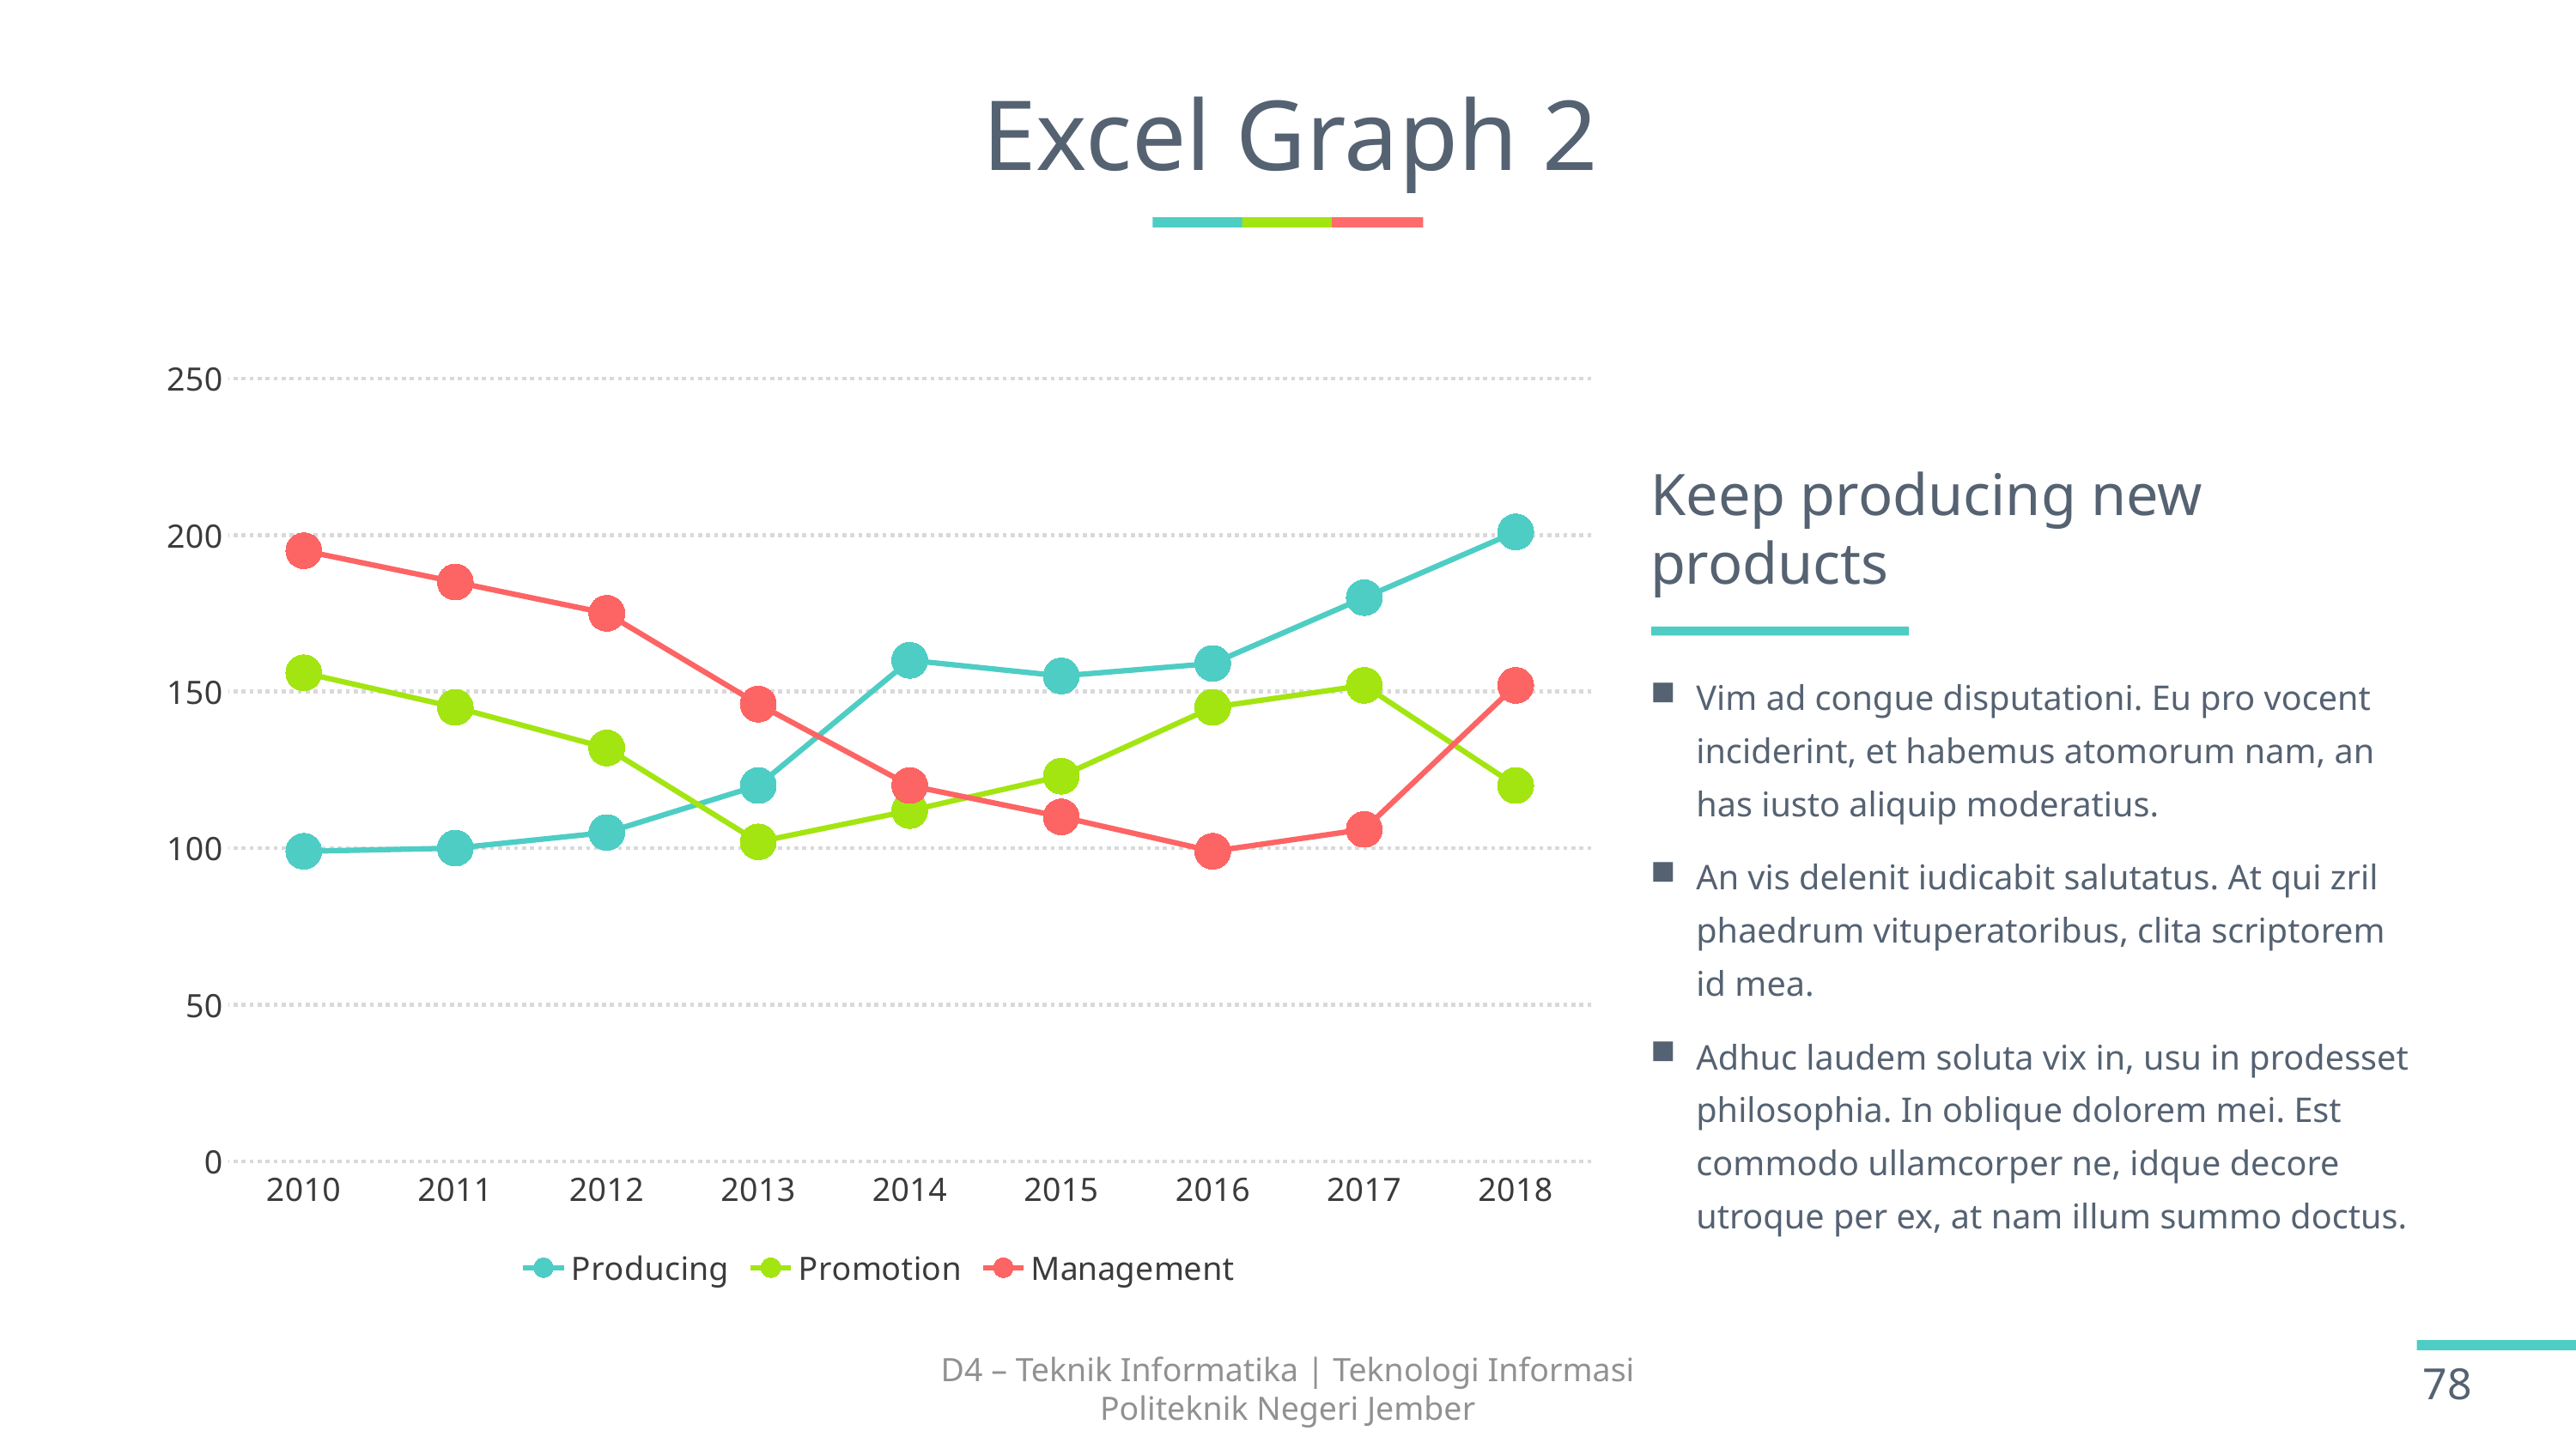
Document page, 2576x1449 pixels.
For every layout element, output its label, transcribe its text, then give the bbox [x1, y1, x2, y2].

chart [137, 336, 1621, 1297]
text_box Vim ad congue disputationi. Eu pro vocent inciderint, et habemus atomorum nam, an has iusto aliquip moderatius. An vis delenit iudicabit salutatus. At qui zril phaedrum vituperatoribus, clita scriptorem id mea. Adhuc laudem soluta vix in, usu in prodesset philosophia. In oblique dolorem mei. Est commodo ullamcorper ne, idque decore utroque per ex, at nam illum summo doctus. [1637, 658, 2427, 1297]
title Excel Graph 2 [69, 49, 2512, 230]
text_box Keep producing new products [1637, 427, 2427, 602]
footer D4 – Teknik Informatika | Teknologi Informasi Politeknik Negeri Jember [853, 1349, 1723, 1427]
slide_number 78 [2409, 1351, 2576, 1421]
text_box [1650, 626, 1910, 637]
